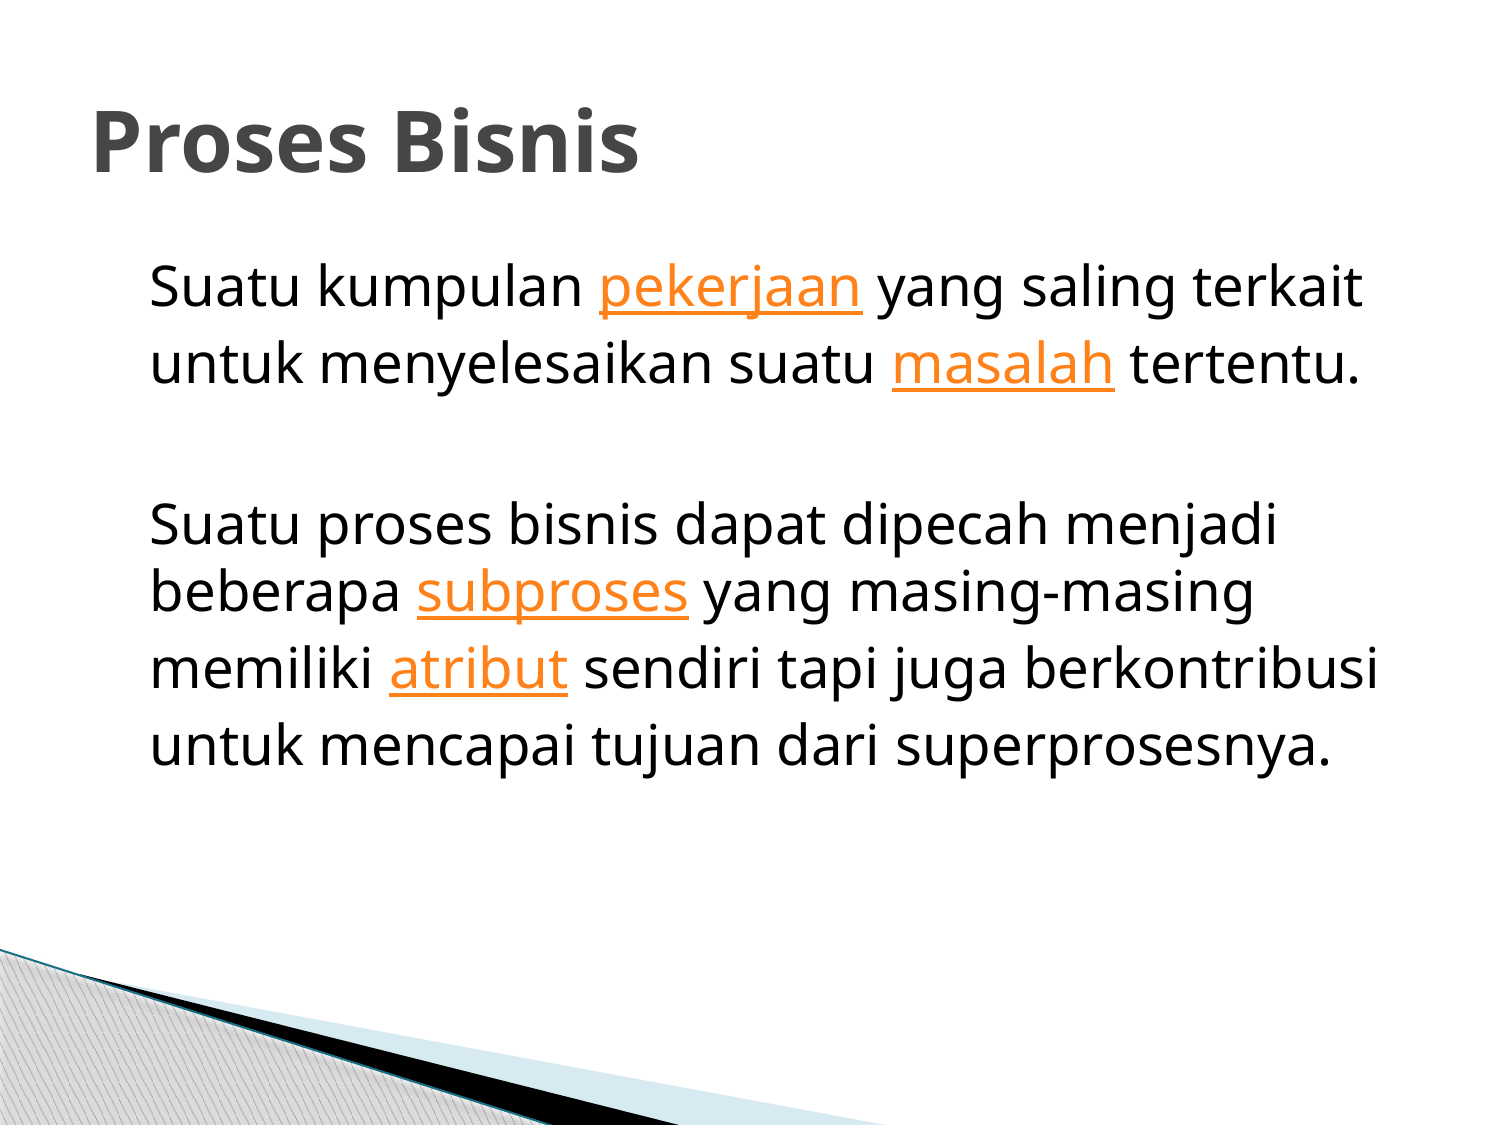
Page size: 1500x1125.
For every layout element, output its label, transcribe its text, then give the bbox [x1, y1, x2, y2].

list Suatu kumpulan pekerjaan yang saling terkait untuk menyelesaikan suatu masalah tertentu. Suatu proses bisnis dapat dipecah menjadi beberapa subproses yang masing-masing memiliki atribut sendiri tapi juga berkontribusi untuk mencapai tujuan dari superprosesnya. [74, 242, 1426, 986]
title Proses Bisnis [75, 45, 1425, 233]
